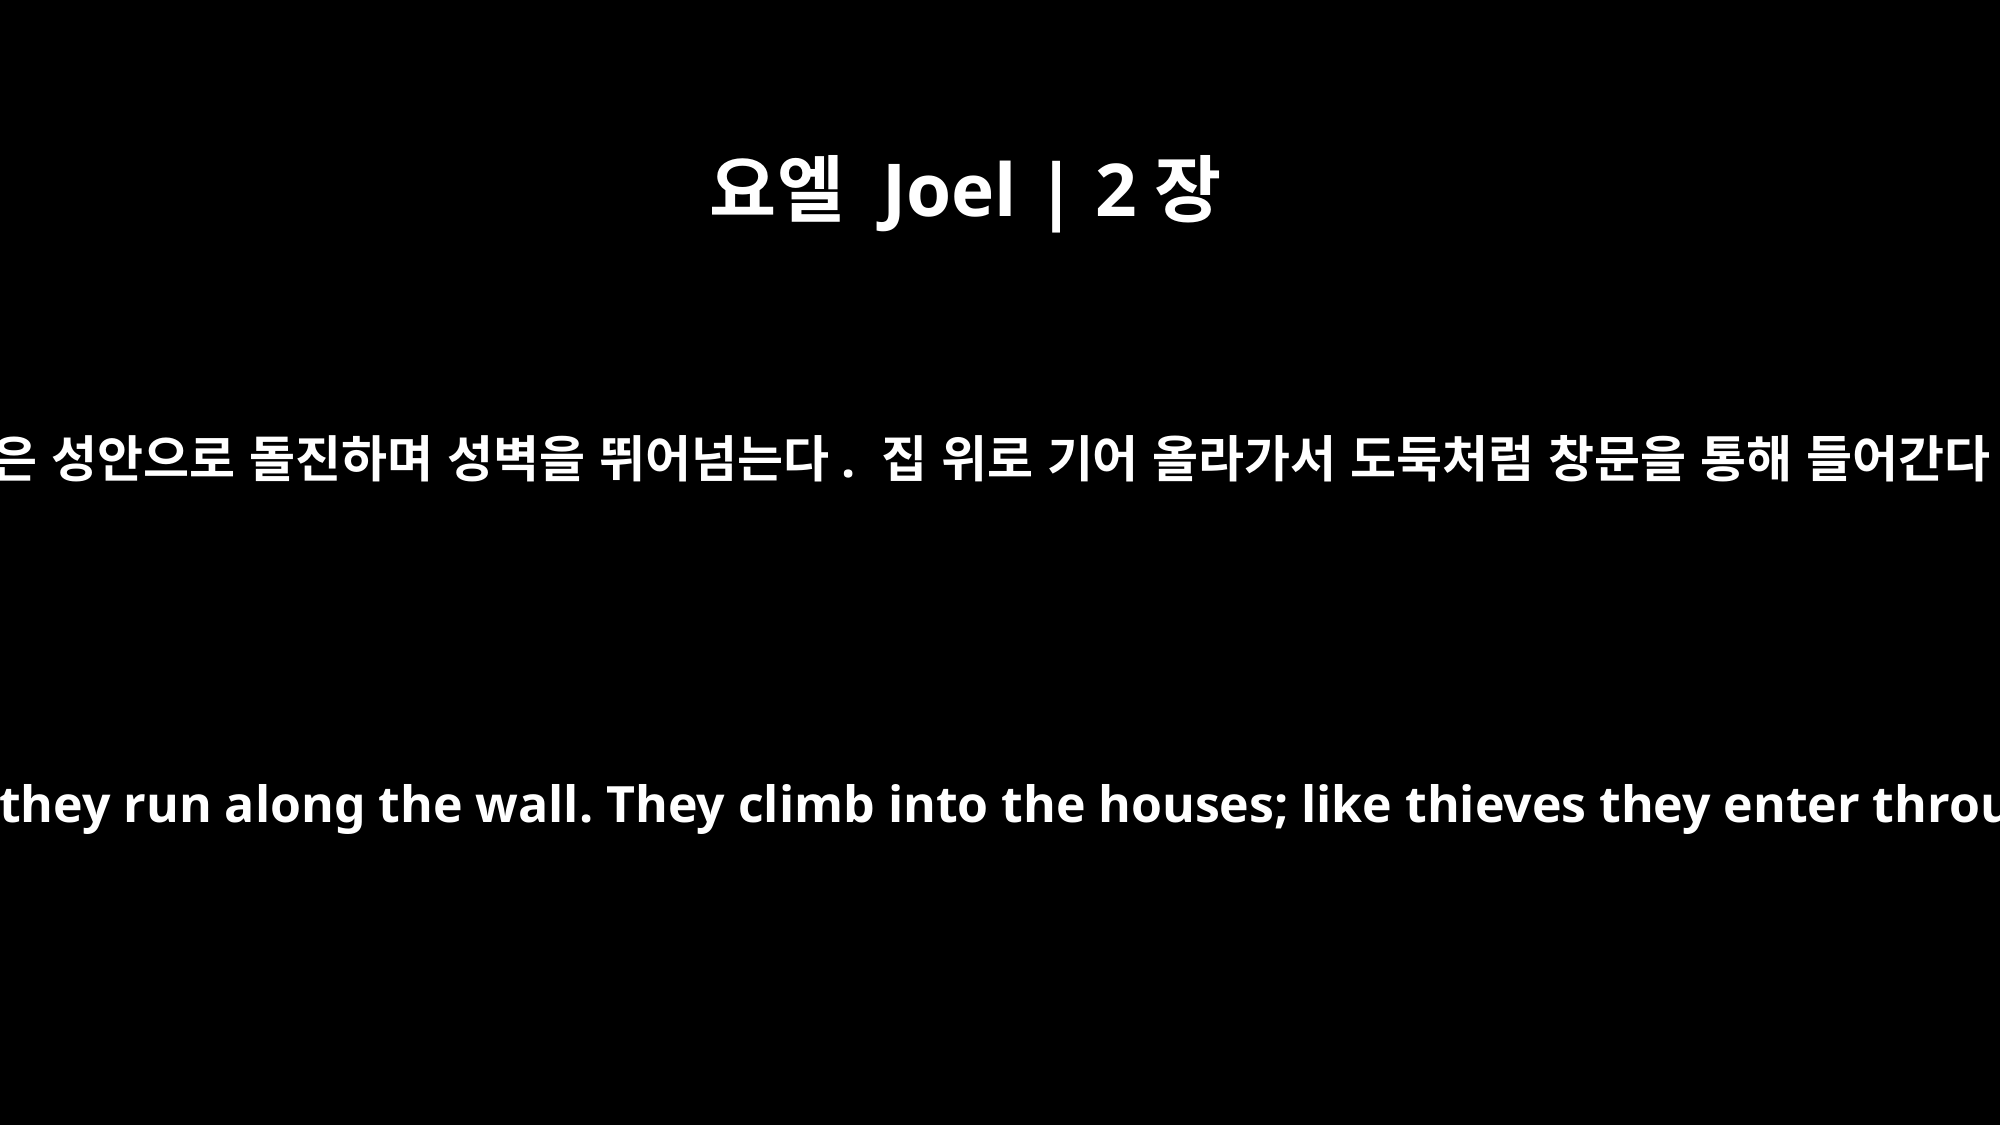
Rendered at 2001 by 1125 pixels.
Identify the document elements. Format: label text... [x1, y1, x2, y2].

text_box 요엘 Joel | 2장 [694, 136, 1237, 239]
text_box They rush upon the city; they run along the wall. They climb into the houses; like thieves they enter through the windows. [0, 764, 2000, 840]
text_box 9 그들은 성안으로 돌진하며 성벽을 뛰어넘는다. 집 위로 기어 올라가서 도둑처럼 창문을 통해 들어간다. [0, 359, 2000, 495]
